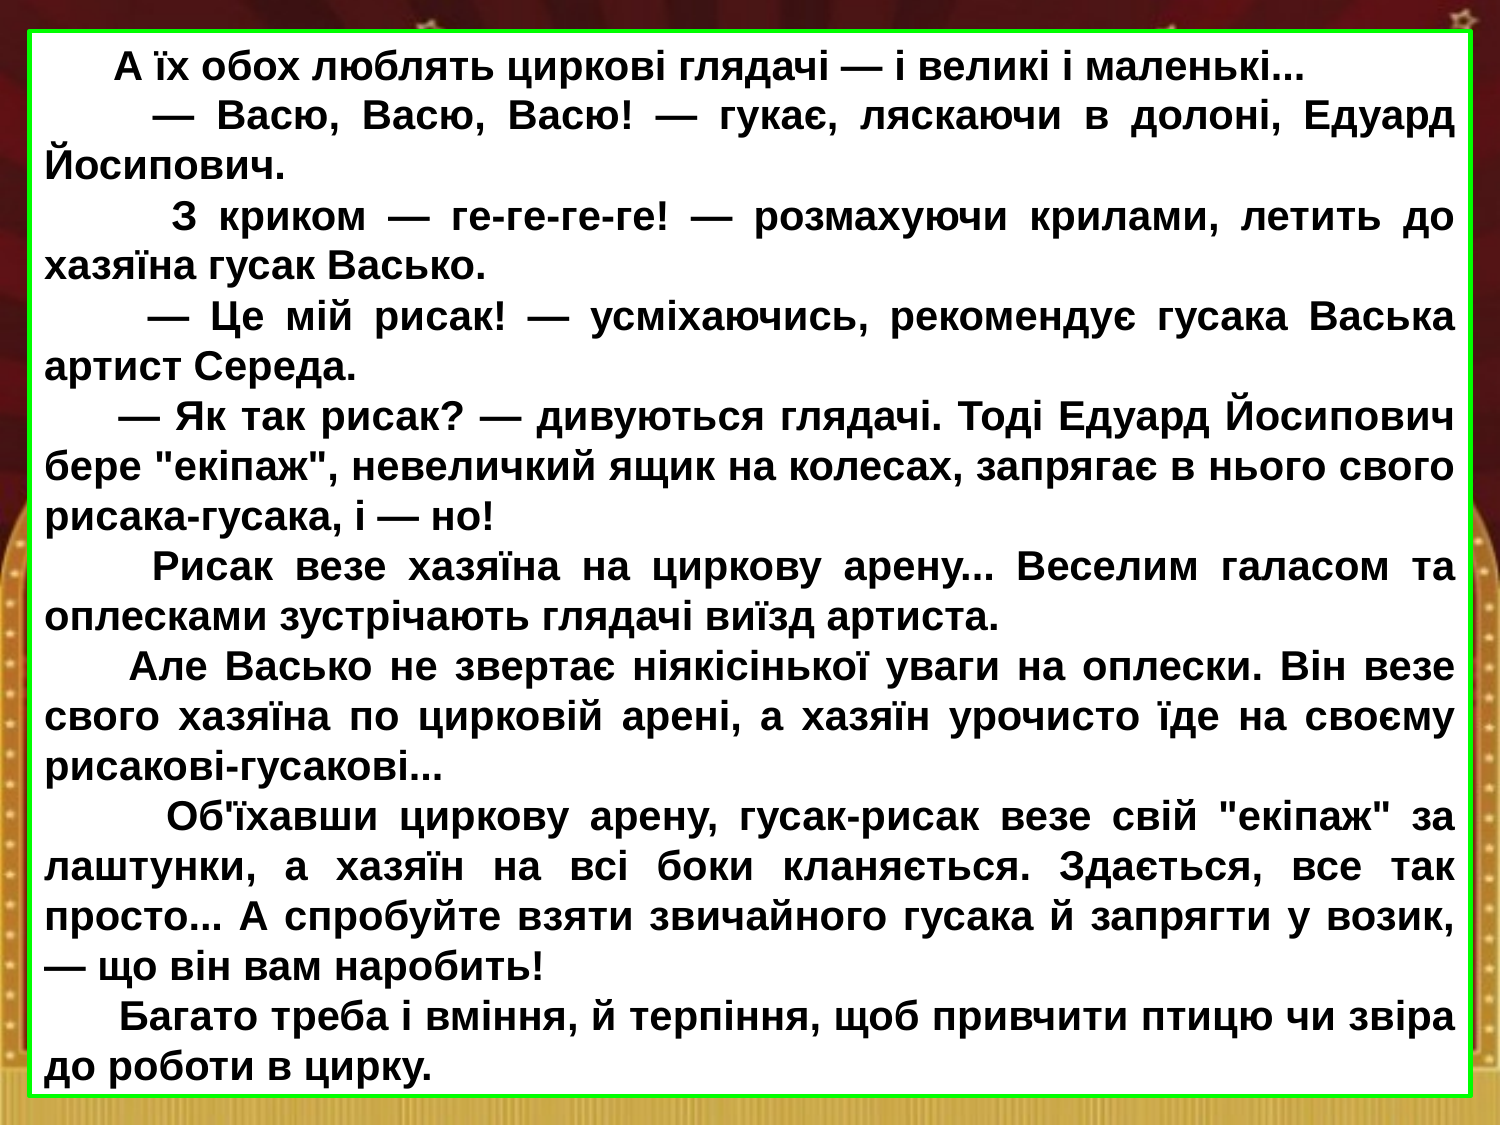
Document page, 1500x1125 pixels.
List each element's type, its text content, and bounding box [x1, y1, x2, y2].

text_box А їх обох люблять циркові глядачі — і великі і маленькі... — Васю, Васю, Васю! — гукає, ляскаючи в долоні, Едуард Йосипович. З криком — ге-ге-ге-ге! — розмахуючи крилами, летить до хазяїна гусак Васько. — Це мій рисак! — усміхаючись, рекомендує гусака Васька артист Середа. — Як так рисак? — дивуються глядачі. Тоді Едуард Йосипович бере "екіпаж", невеличкий ящик на колесах, запрягає в нього свого рисака-гусака, і — но! Рисак везе хазяїна на циркову арену... Веселим галасом та оплесками зустрічають глядачі виїзд артиста. Але Васько не звертає ніякісінької уваги на оплески. Він везе свого хазяїна по цирковій арені, а хазяїн урочисто їде на своєму рисакові-гусакові... Об'їхавши циркову арену, гусак-рисак везе свій "екіпаж" за лаштунки, а хазяїн на всі боки кланяється. Здається, все так просто... А спробуйте взяти звичайного гусака й запрягти у возик, — що він вам наробить! Багато треба і вміння, й терпіння, щоб привчити птицю чи звіра до роботи в цирку. [27, 29, 1473, 1098]
picture [0, 0, 1500, 1125]
